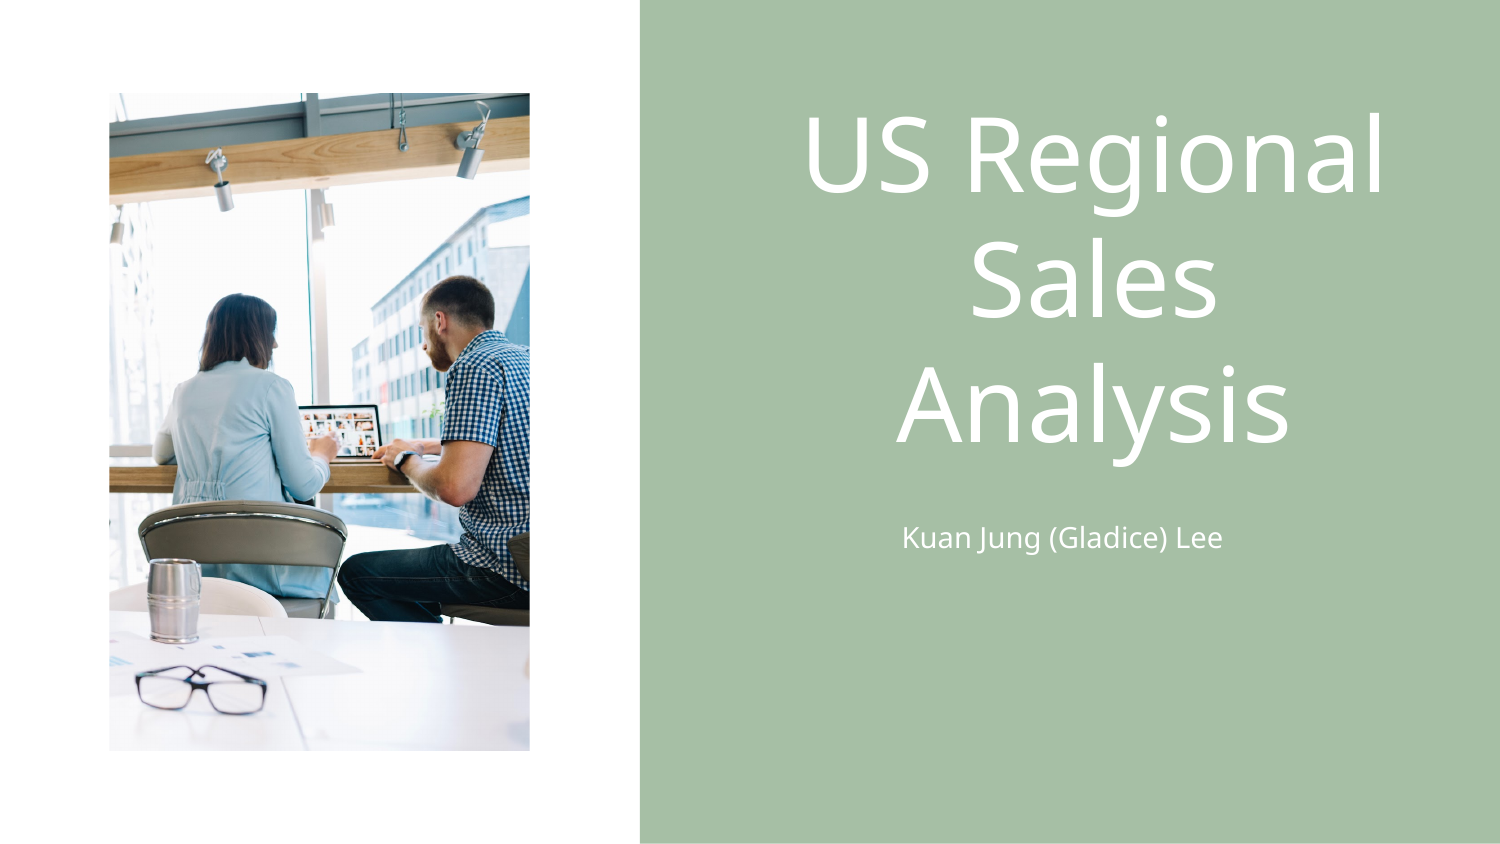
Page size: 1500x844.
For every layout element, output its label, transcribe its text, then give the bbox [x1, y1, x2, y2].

picture [109, 93, 530, 751]
title US Regional Sales Analysis [742, 218, 1448, 478]
subtitle Kuan Jung (Gladice) Lee [742, 503, 1383, 611]
